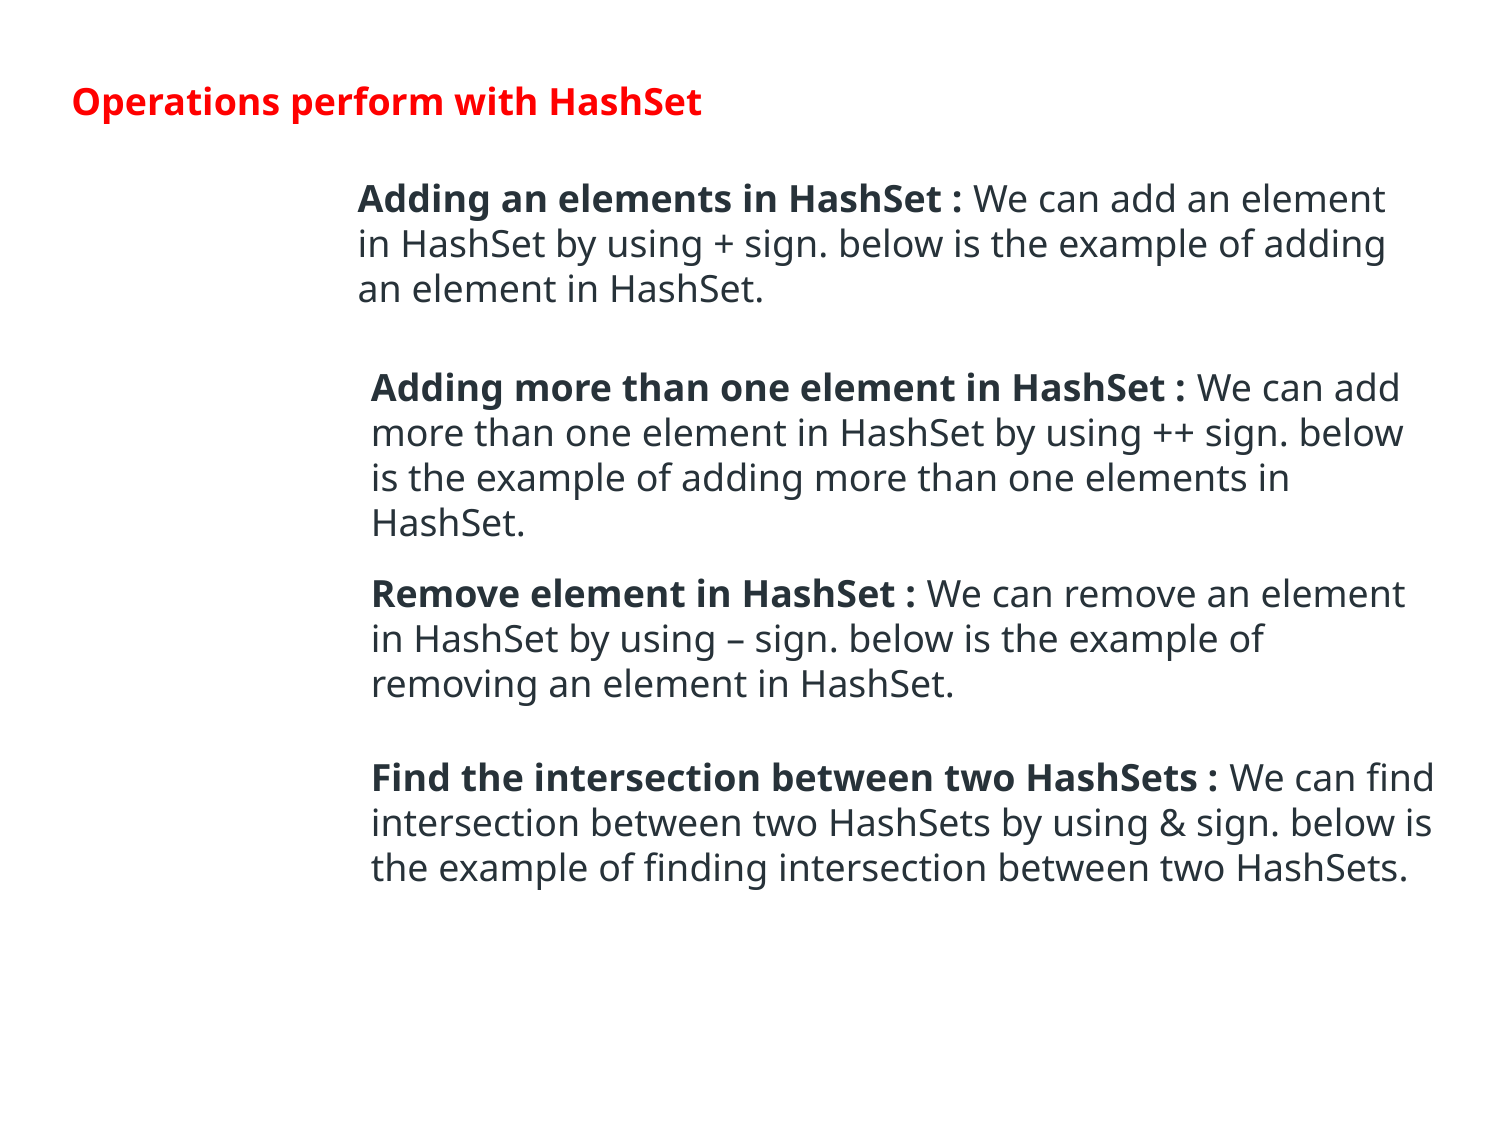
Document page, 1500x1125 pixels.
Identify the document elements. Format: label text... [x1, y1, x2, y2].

text_box Remove element in HashSet : We can remove an element in HashSet by using – sign. below is the example of removing an element in HashSet. [355, 562, 1455, 713]
text_box Find the intersection between two HashSets : We can find intersection between two HashSets by using & sign. below is the example of finding intersection between two HashSets. [355, 746, 1455, 897]
text_box Operations perform with HashSet [12, 70, 763, 131]
text_box Adding more than one element in HashSet : We can add more than one element in HashSet by using ++ sign. below is the example of adding more than one elements in HashSet. [355, 356, 1455, 551]
text_box Adding an elements in HashSet : We can add an element in HashSet by using + sign. below is the example of adding an element in HashSet. [342, 168, 1412, 318]
